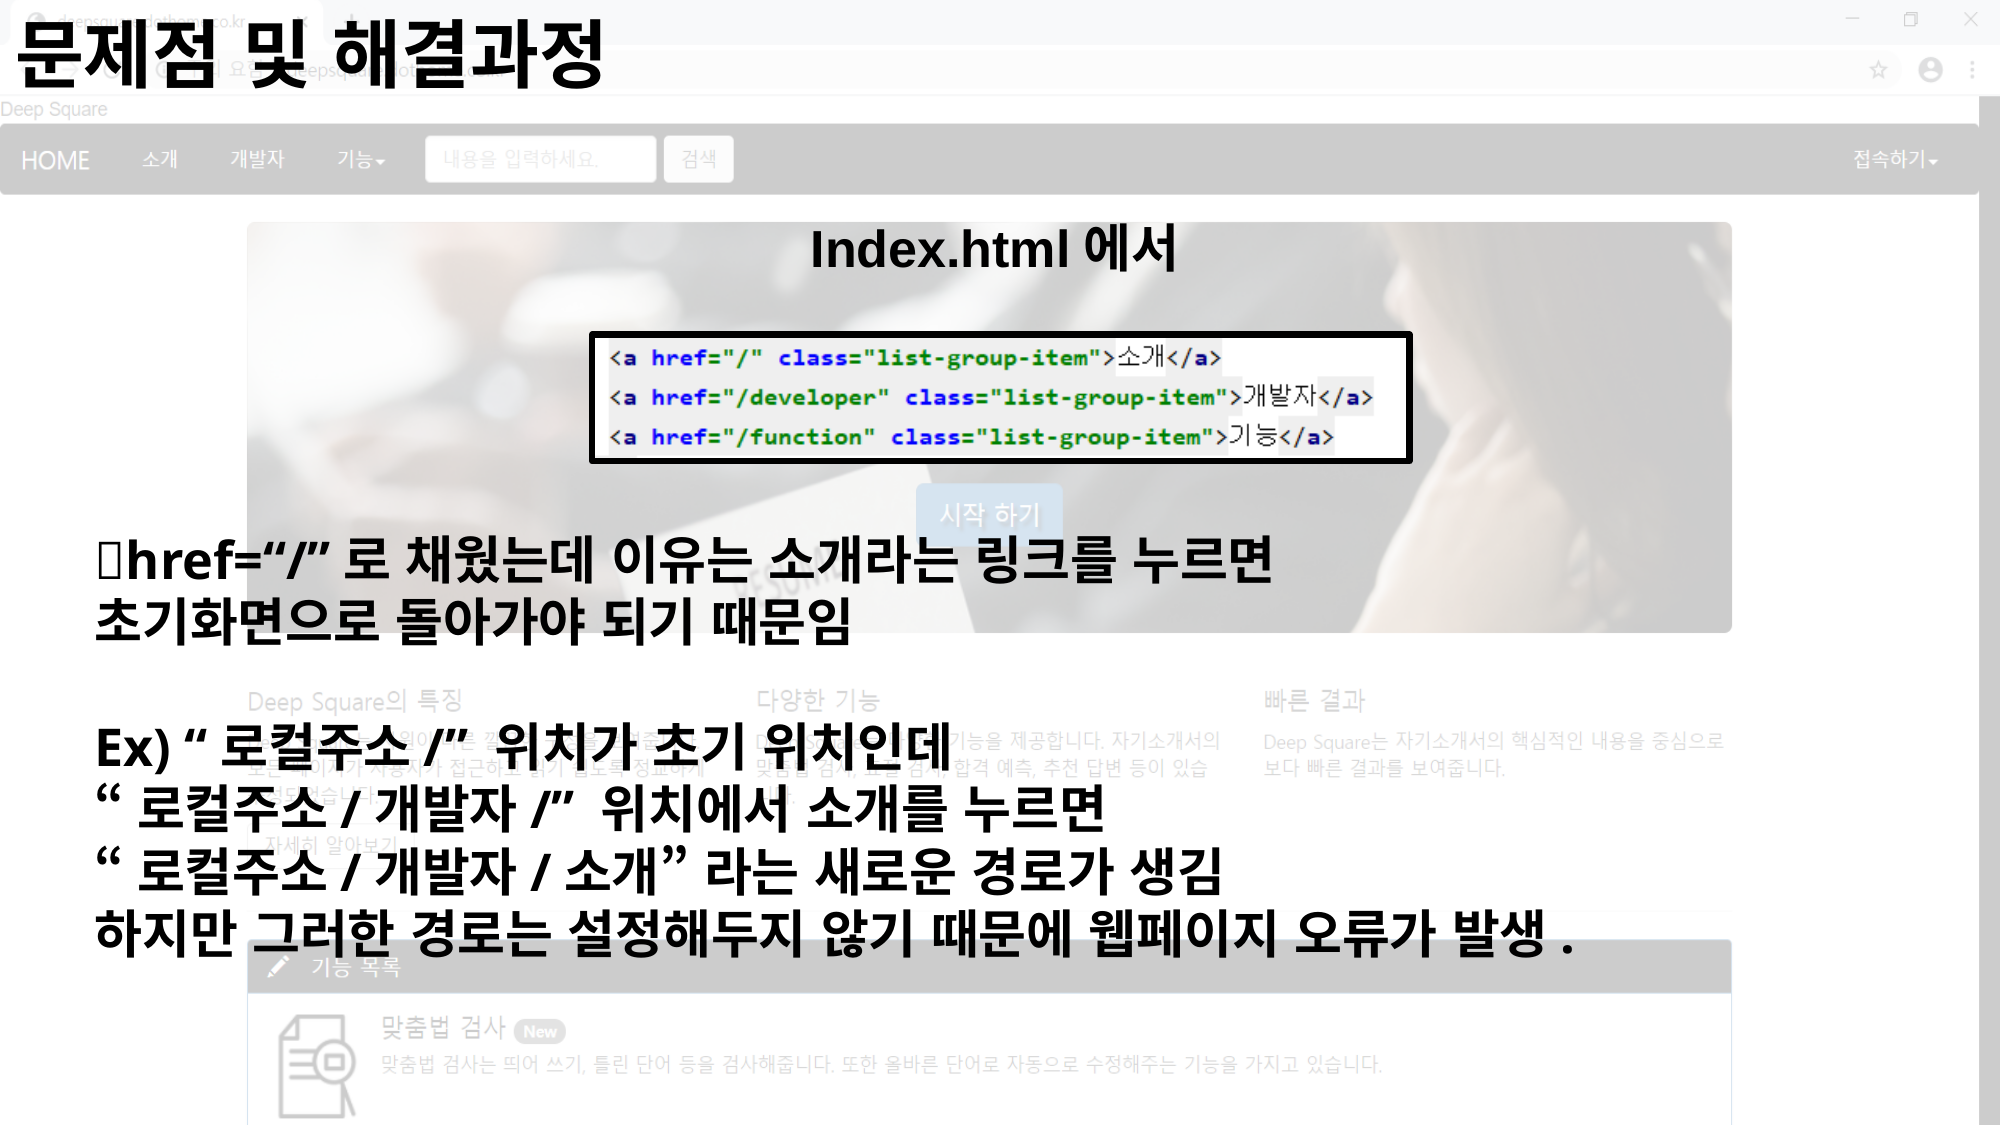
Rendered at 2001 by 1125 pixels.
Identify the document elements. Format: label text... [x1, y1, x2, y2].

text_box 문제점 및 해결과정 [0, 0, 2000, 105]
text_box Index.html에서 [795, 207, 1203, 285]
text_box href=“/”로 채웠는데 이유는 소개라는 링크를 누르면 초기화면으로 돌아가야 되기 때문임 Ex) “로컬주소/” 위치가 초기 위치인데 “로컬주소/개발자/” 위치에서 소개를 누르면 “로컬주소/개발자/소개” 라는 새로운 경로가 생김 하지만 그러한 경로는 설정해두지 않기 때문에 웹페이지 오류가 발생. [79, 519, 1919, 972]
picture [595, 337, 1407, 459]
